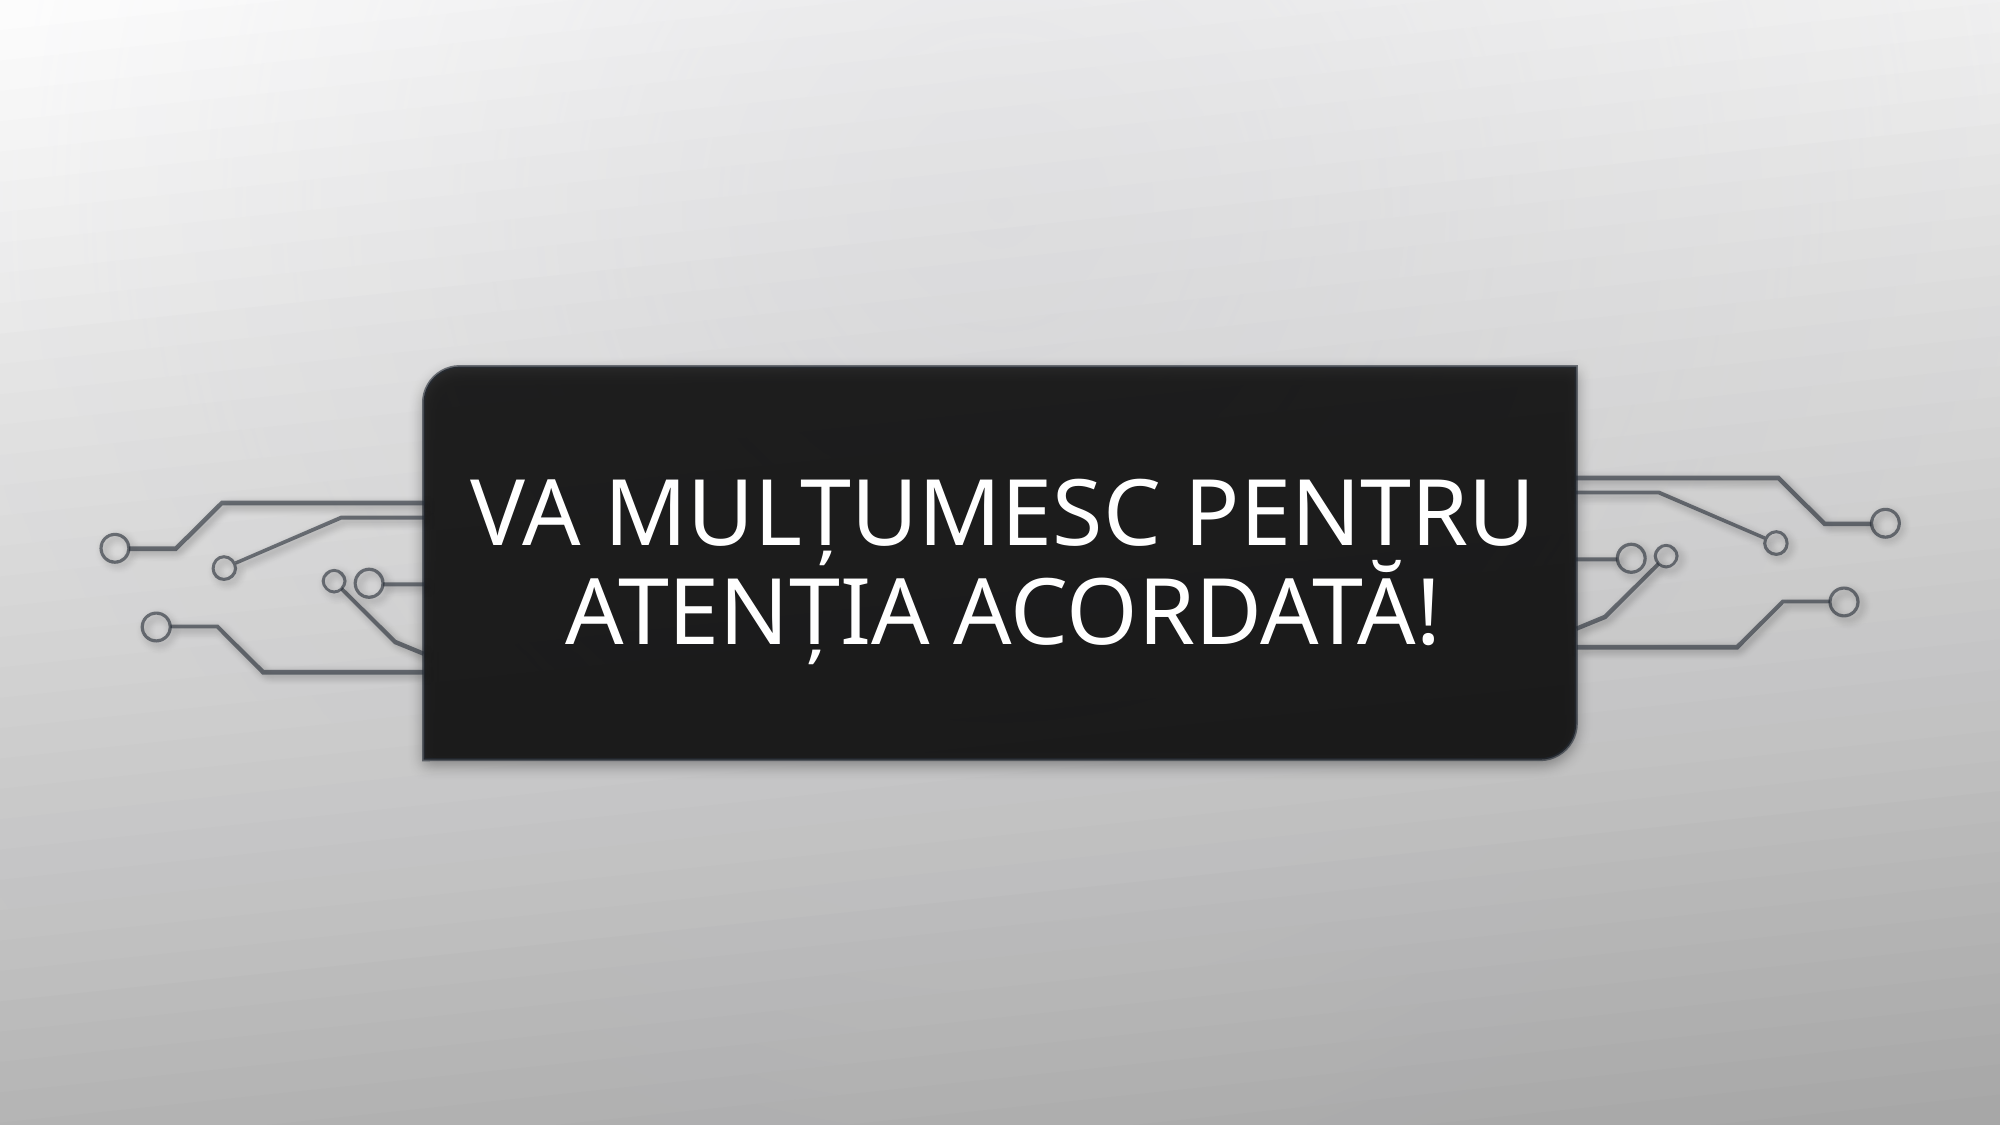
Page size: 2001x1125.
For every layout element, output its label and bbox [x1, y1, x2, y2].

text_box [0, 0, 2000, 1125]
text_box [99, 475, 1902, 675]
